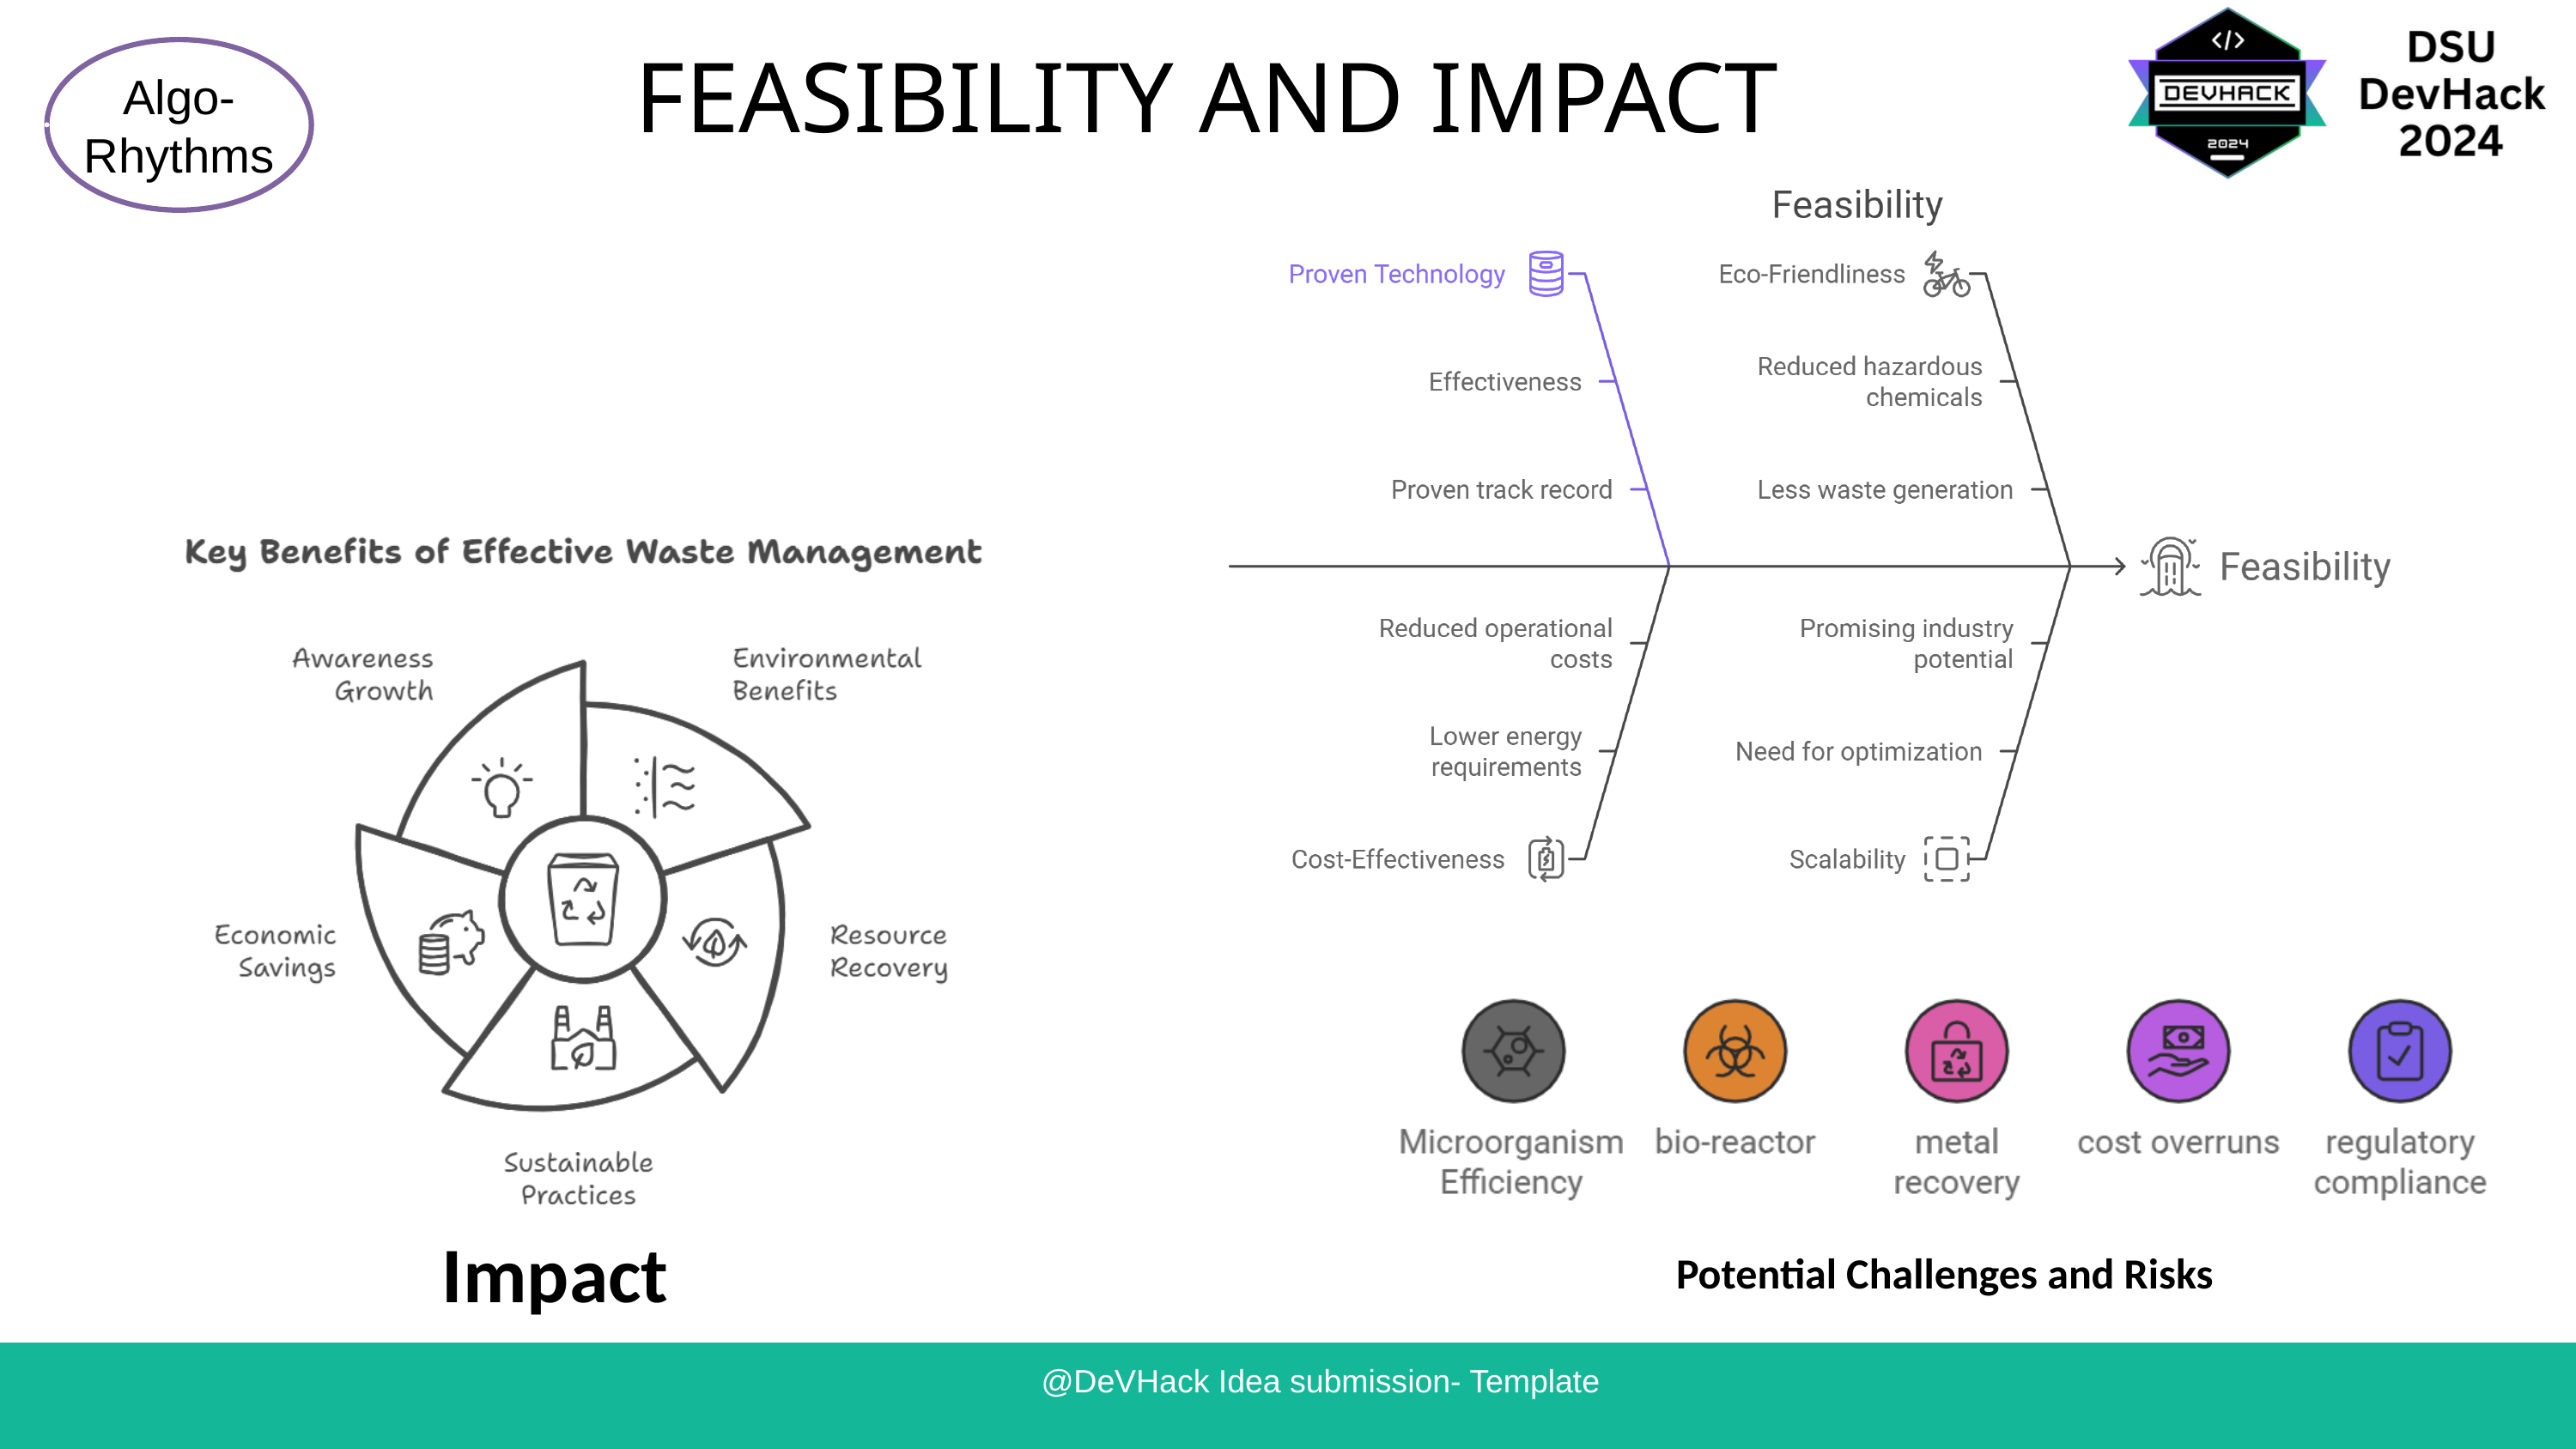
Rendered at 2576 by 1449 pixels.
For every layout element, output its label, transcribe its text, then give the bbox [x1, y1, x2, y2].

text_box [2128, 0, 2576, 187]
text_box Impact [428, 1232, 688, 1325]
picture [161, 509, 1006, 1225]
text_box Potential Challenges and Risks [1663, 1239, 2239, 1304]
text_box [44, 36, 314, 214]
text_box FEASIBILITY AND IMPACT [313, 35, 2103, 152]
picture [1213, 166, 2417, 900]
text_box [0, 1342, 2576, 1449]
picture [1373, 970, 2532, 1224]
